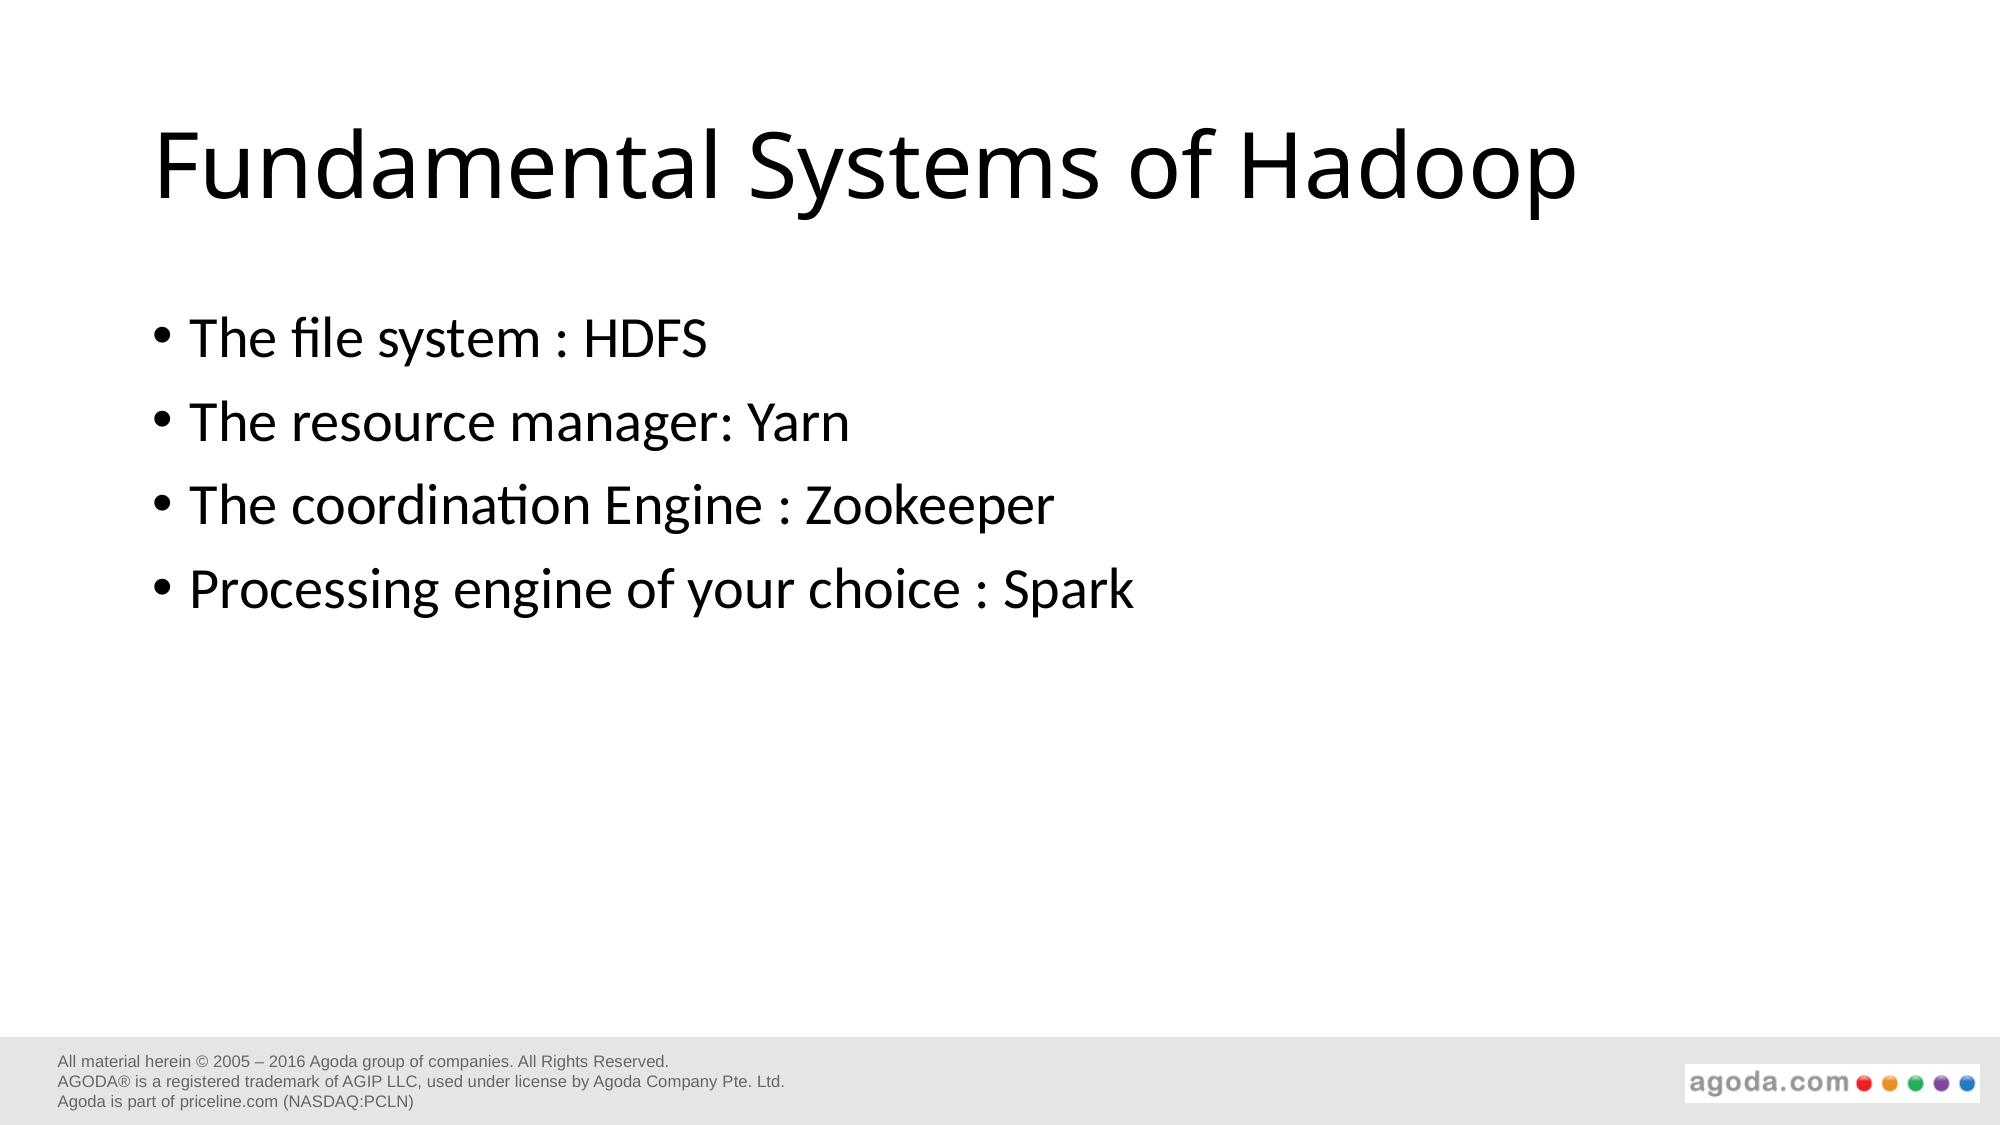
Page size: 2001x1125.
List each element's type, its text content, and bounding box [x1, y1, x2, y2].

title Fundamental Systems of Hadoop [137, 59, 1863, 278]
picture [1685, 1064, 1980, 1103]
list The file system : HDFS The resource manager: Yarn The coordination Engine : Zookeeper Processing engine of your choice : Spark [137, 299, 1863, 1014]
